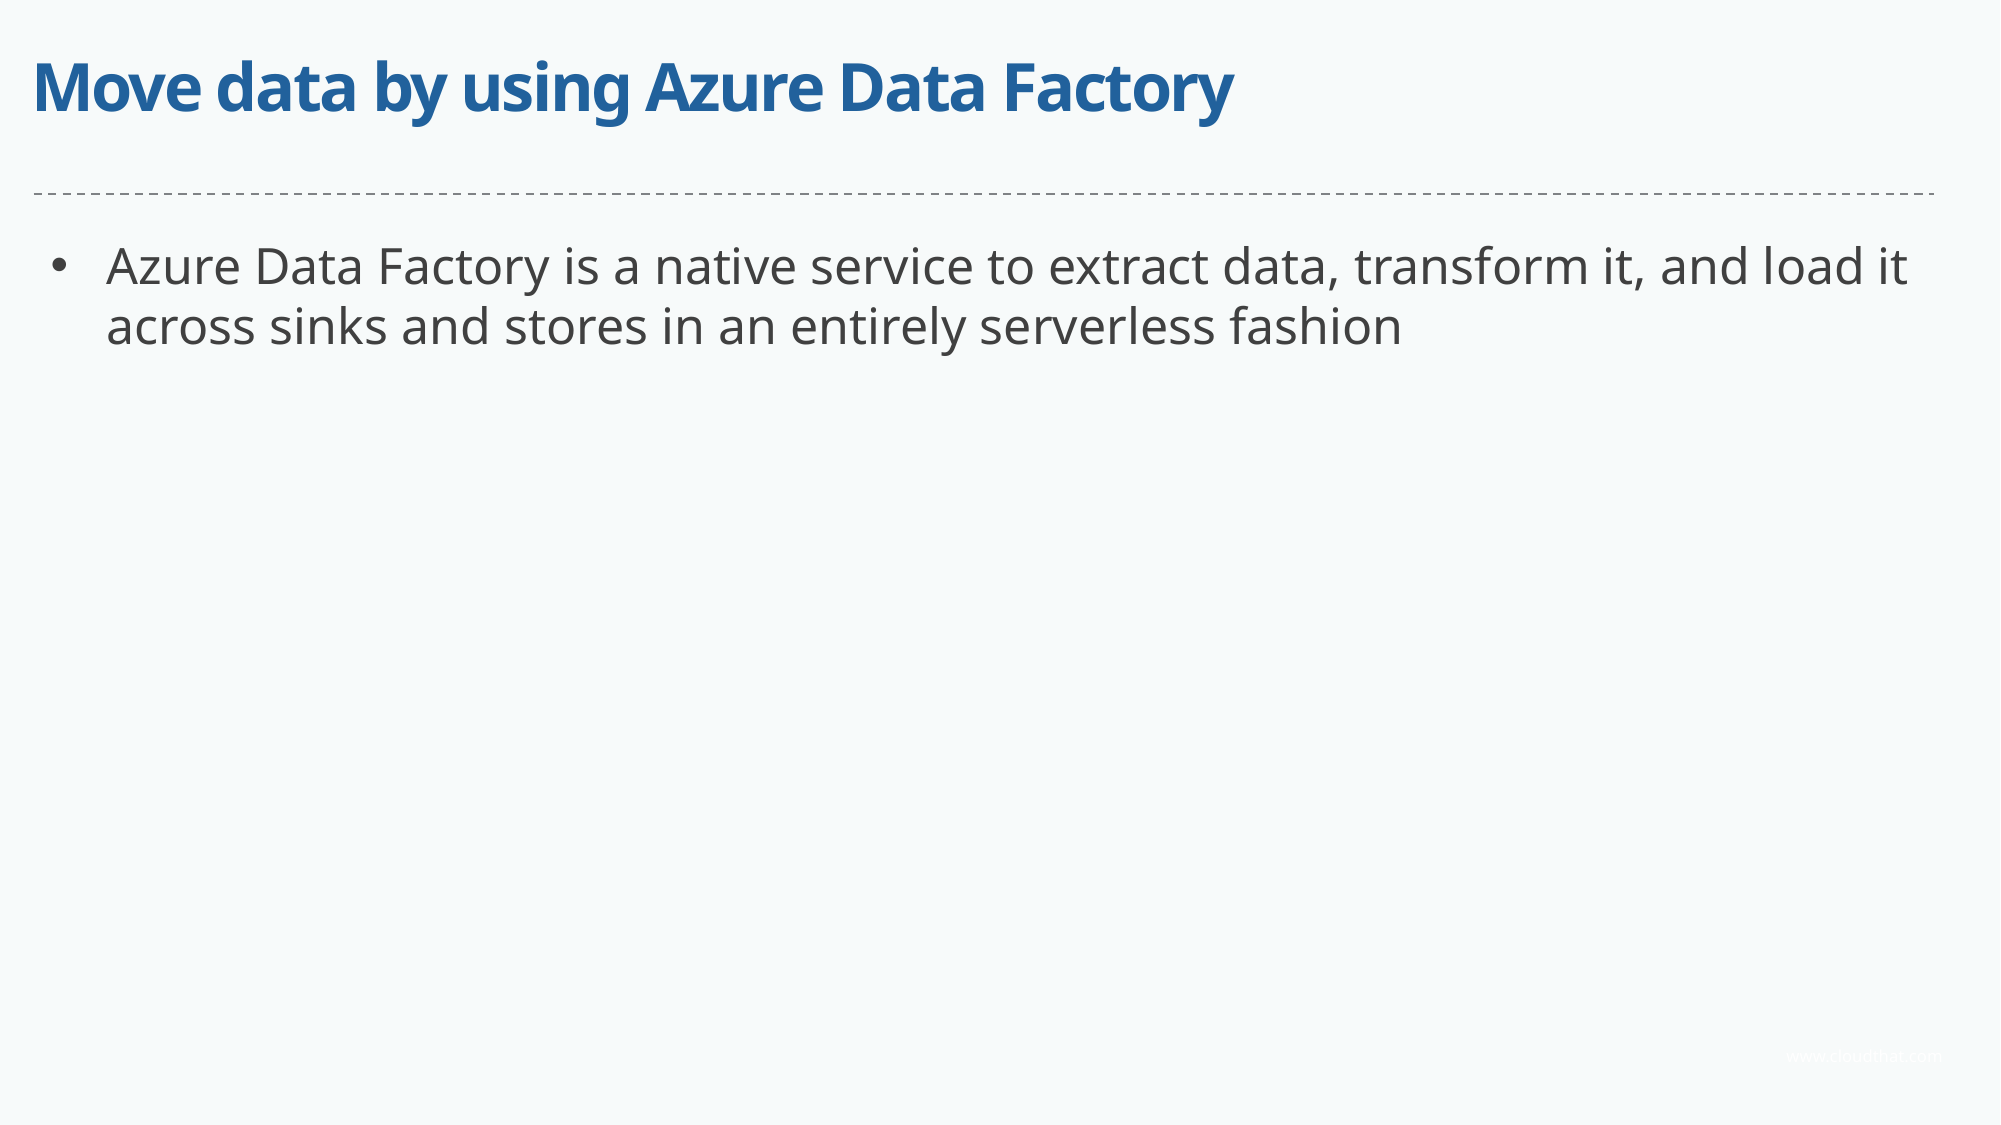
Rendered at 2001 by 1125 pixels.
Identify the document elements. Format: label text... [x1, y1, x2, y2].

title Move data by using Azure Data Factory [31, 44, 1935, 126]
list Azure Data Factory is a native service to extract data, transform it, and load it across sinks and stores in an entirely serverless fashion [35, 226, 1935, 1003]
